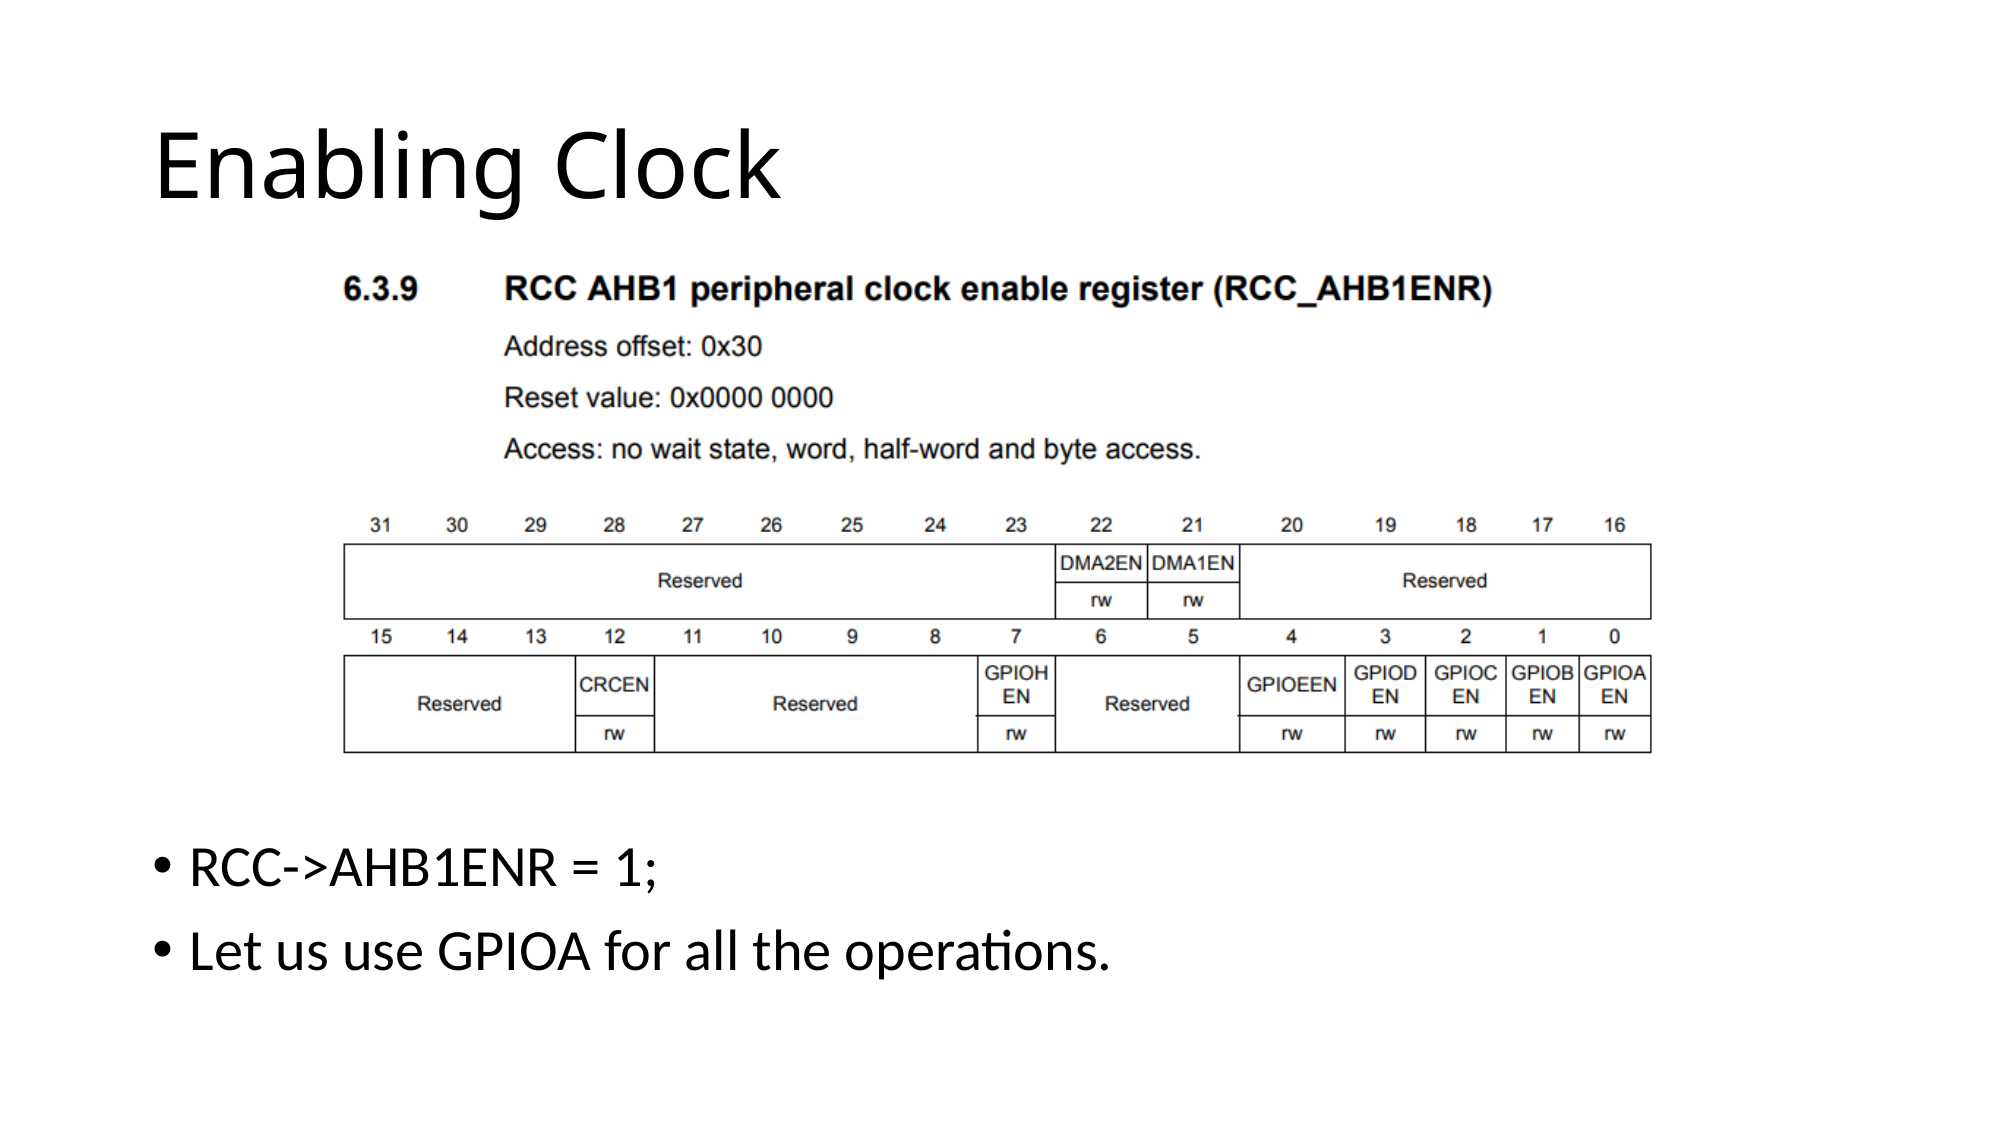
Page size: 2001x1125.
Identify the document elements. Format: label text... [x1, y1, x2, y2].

picture [294, 252, 1706, 768]
title Enabling Clock [137, 59, 1863, 278]
list RCC->AHB1ENR = 1; Let us use GPIOA for all the operations. [137, 828, 1863, 1014]
